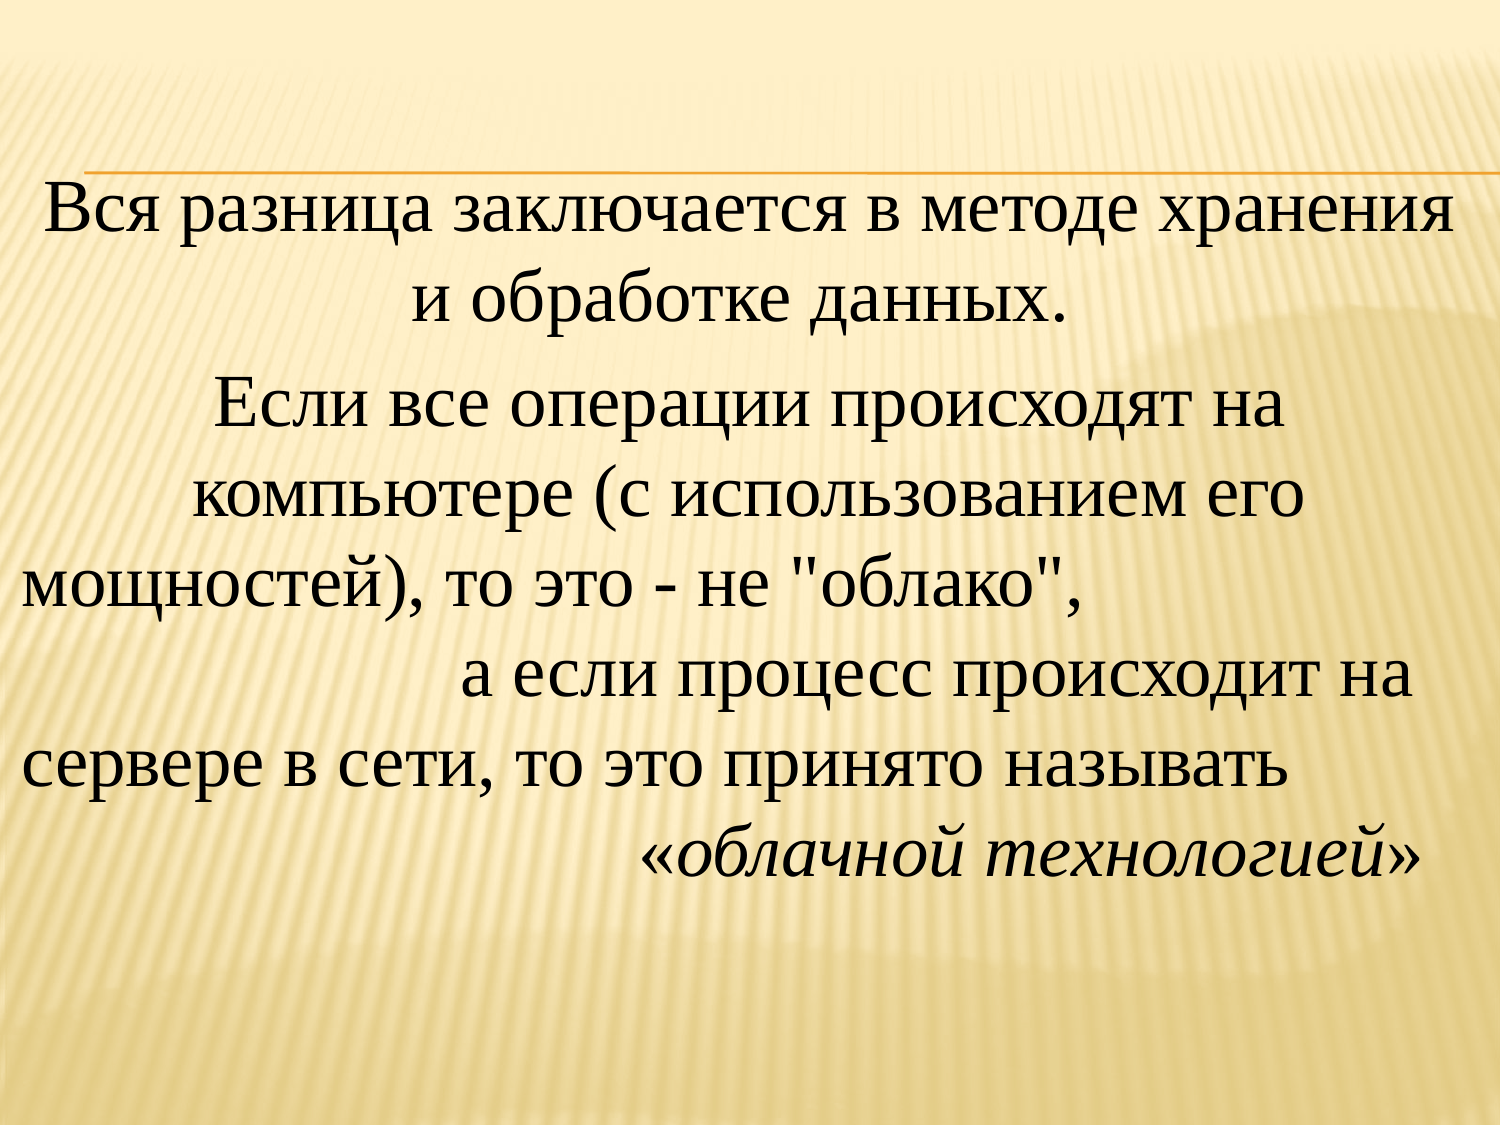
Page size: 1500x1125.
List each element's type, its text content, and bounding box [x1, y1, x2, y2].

list Вся разница заключается в методе хранения и обработке данных. Если все операции происходят на компьютере (с использованием его мощностей), то это - не "облако", а если процесс происходит на сервере в сети, то это принято называть «облачной технологией» [0, 149, 1500, 1125]
